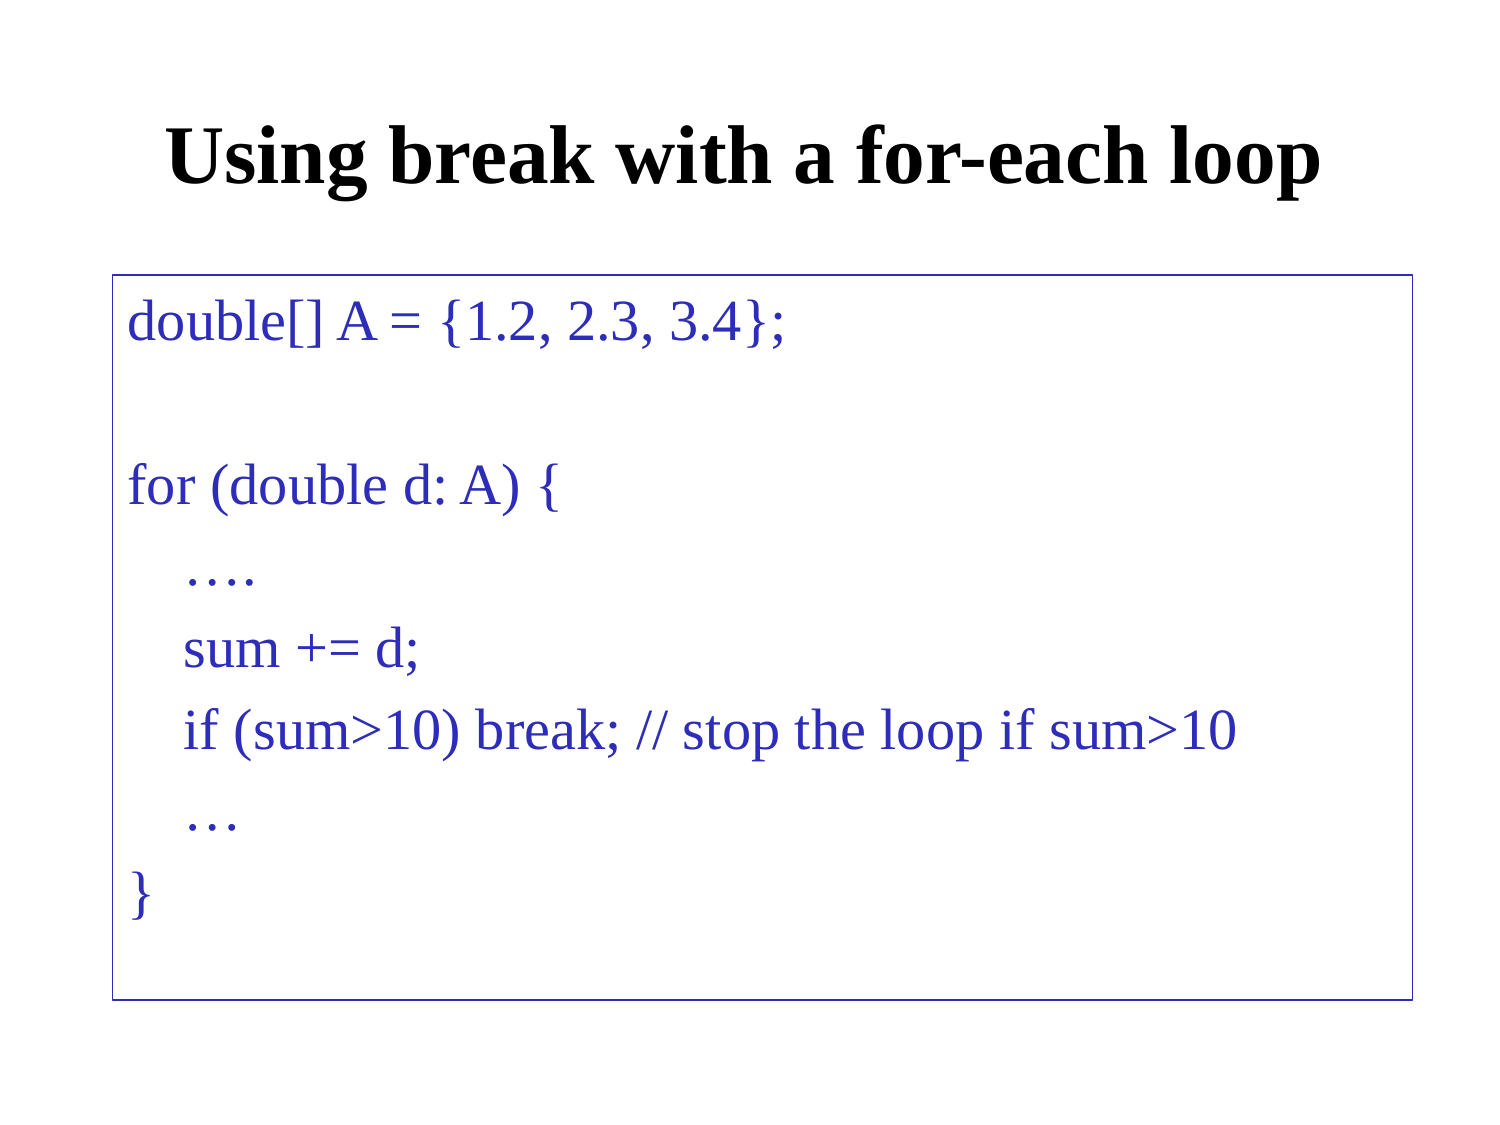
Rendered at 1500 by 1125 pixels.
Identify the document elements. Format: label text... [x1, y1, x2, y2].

list double[] A = {1.2, 2.3, 3.4}; for (double d: A) { …. sum += d; if (sum>10) break; // stop the loop if sum>10 … } [112, 275, 1413, 1000]
title Using break with a for-each loop [37, 75, 1450, 225]
